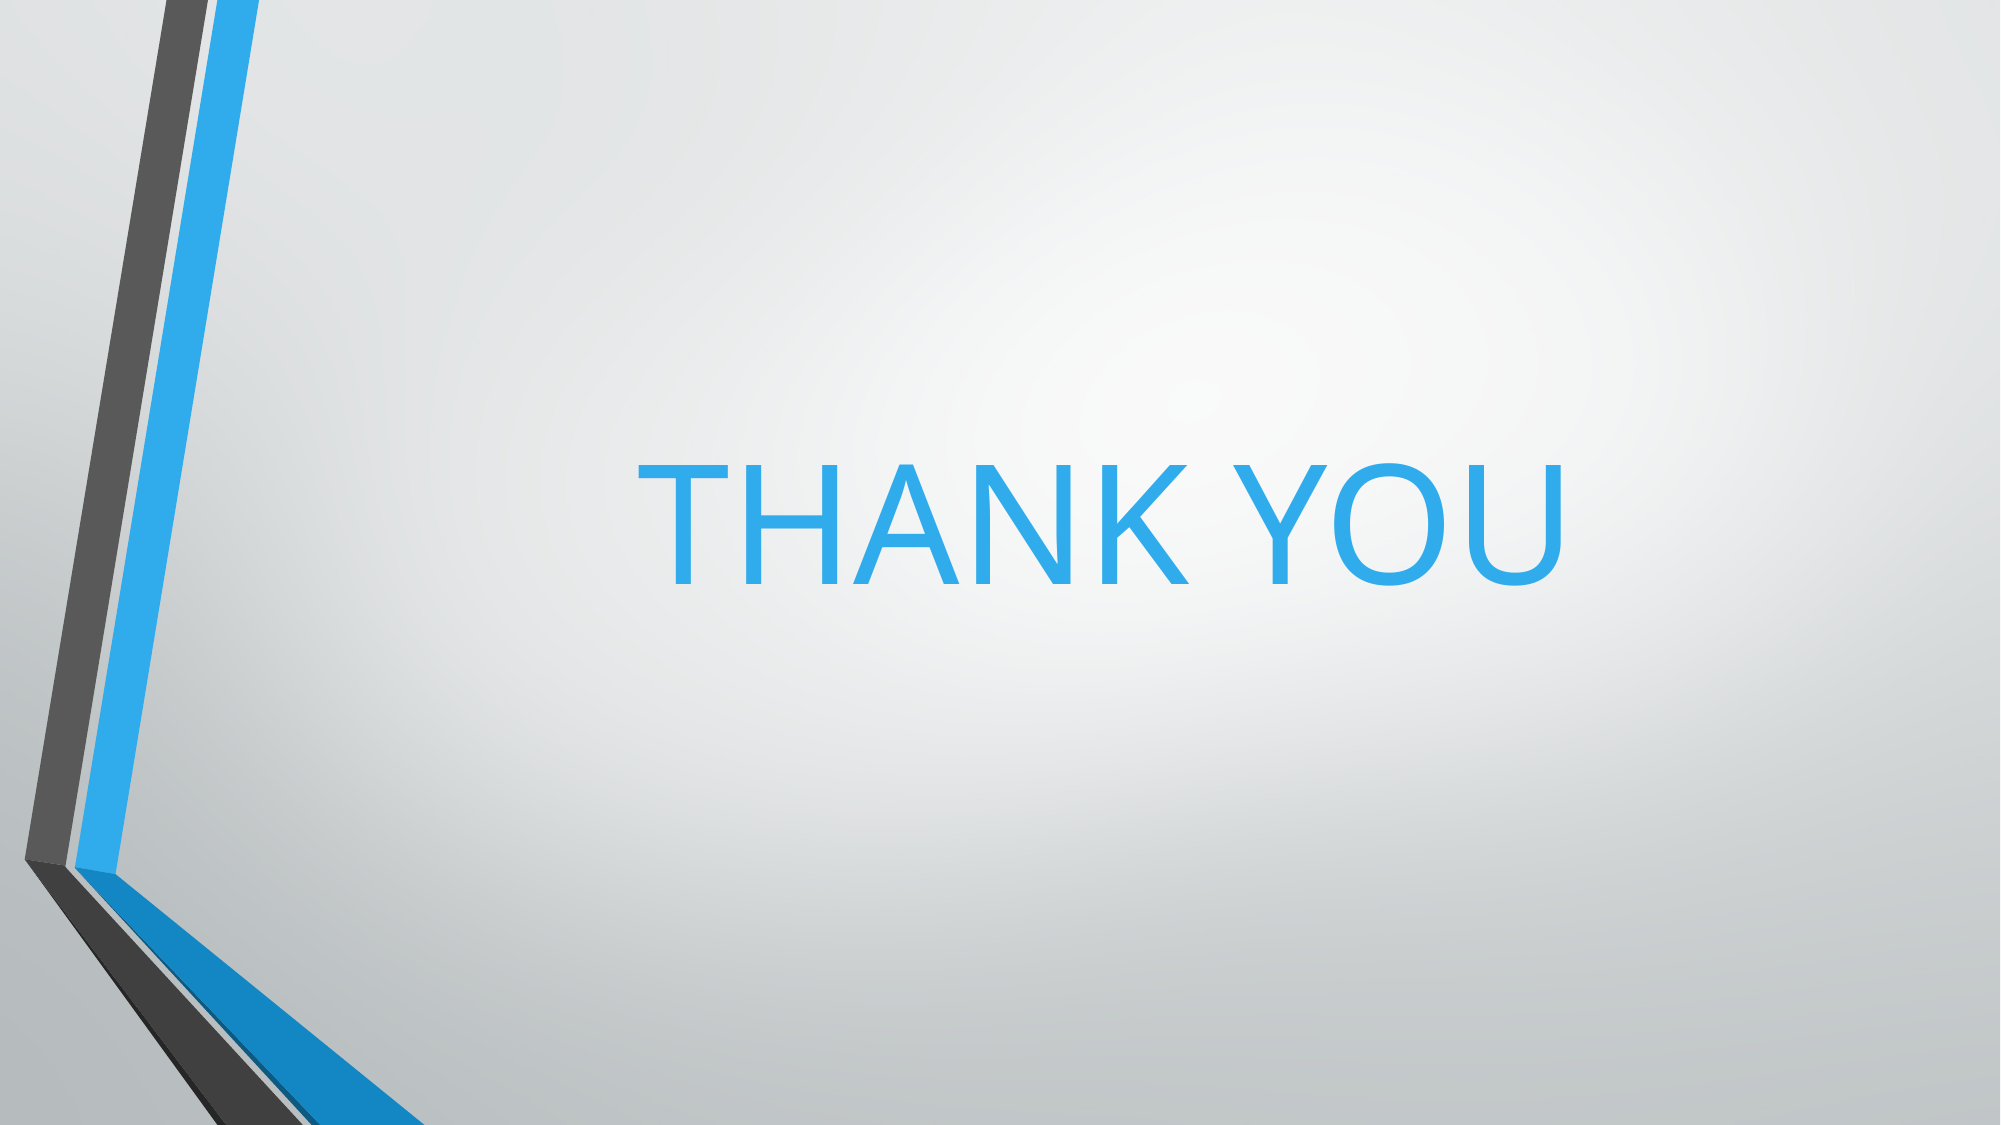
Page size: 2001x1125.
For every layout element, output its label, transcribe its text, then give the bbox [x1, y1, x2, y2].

text_box THANK YOU [604, 410, 1610, 626]
